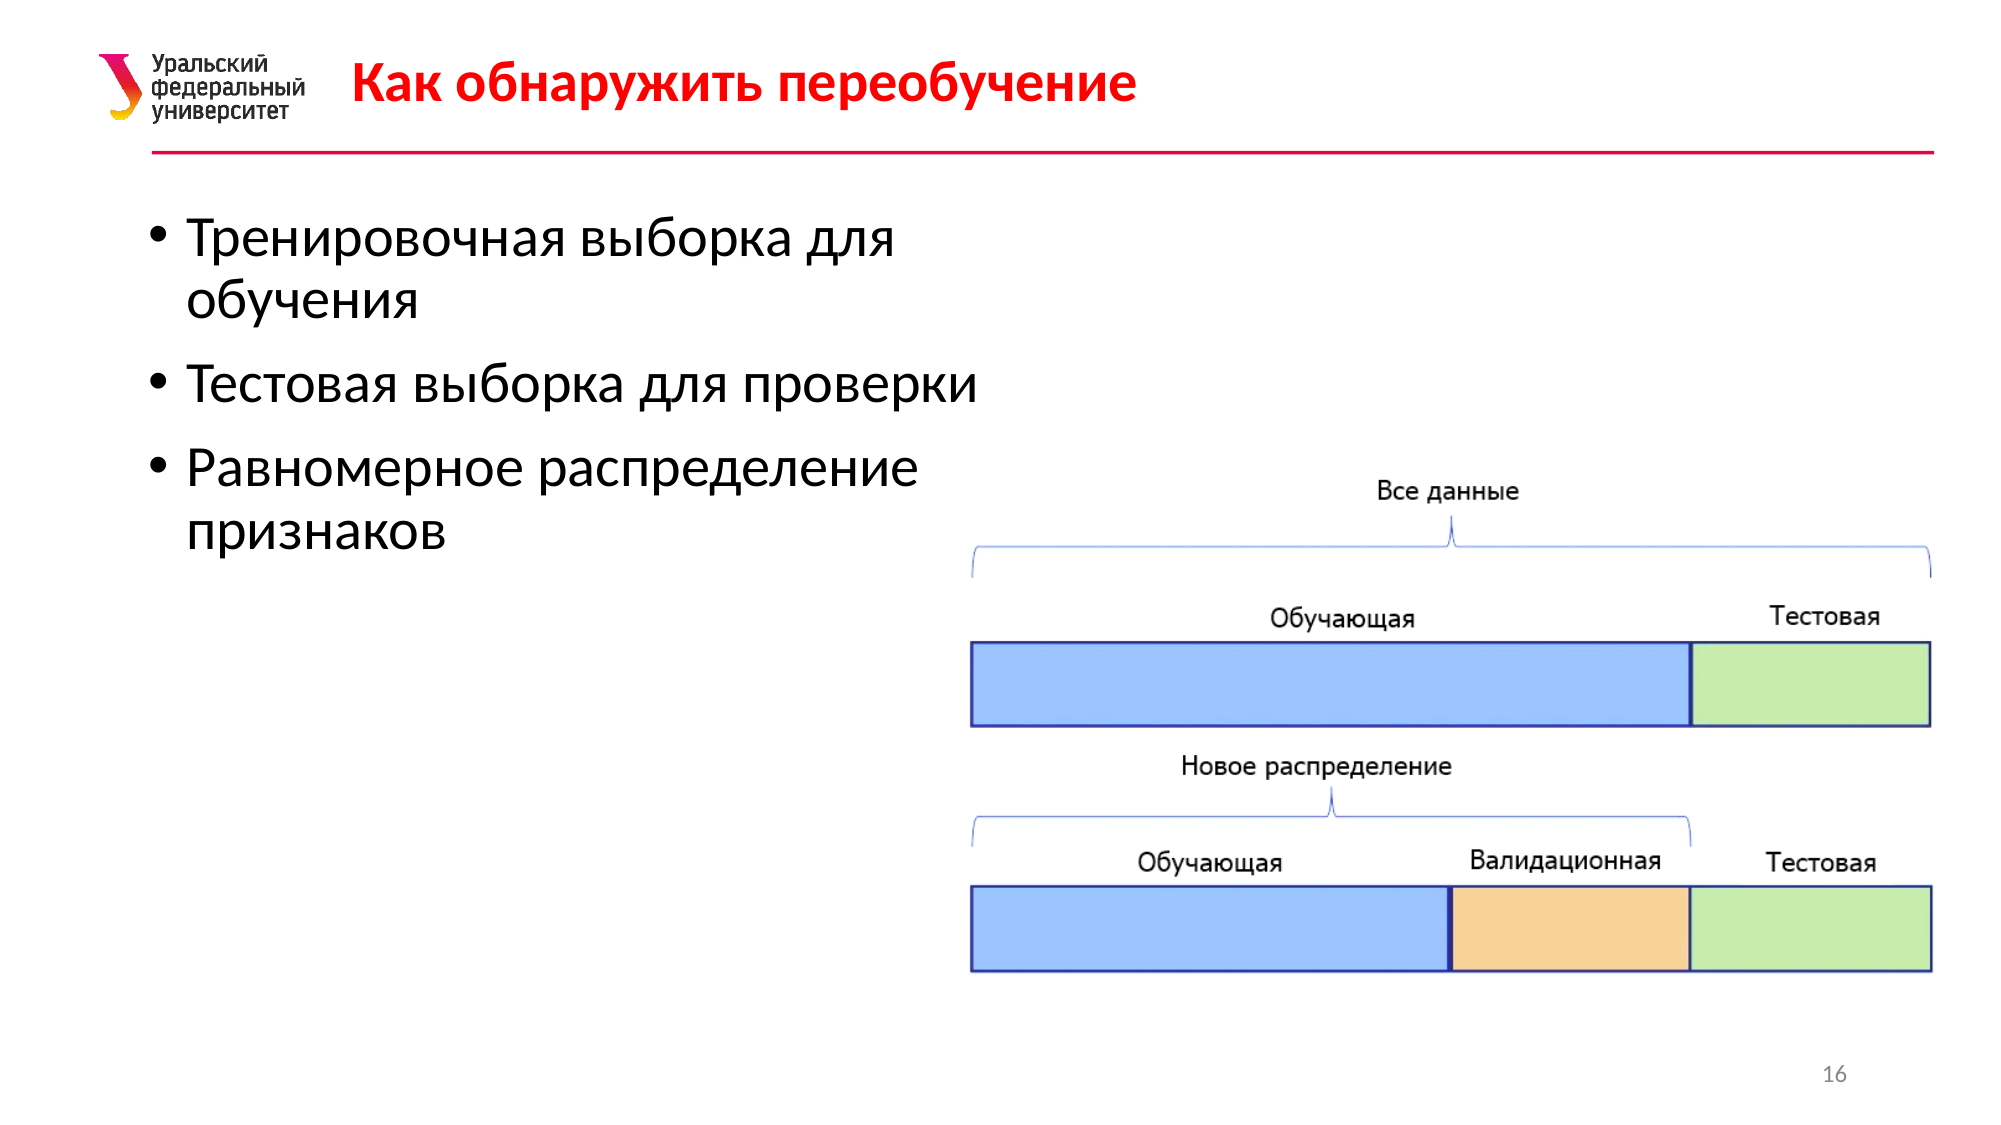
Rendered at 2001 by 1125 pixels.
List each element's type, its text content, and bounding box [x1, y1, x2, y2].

text_box [151, 150, 1935, 155]
text_box Тренировочная выборка для обучения Тестовая выборка для проверки Равномерное распределение признаков [133, 198, 1150, 912]
text_box Как обнаружить переобучение [337, 36, 1945, 121]
picture [954, 454, 1945, 987]
slide_number 16 [1412, 1042, 1863, 1103]
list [98, 52, 320, 124]
